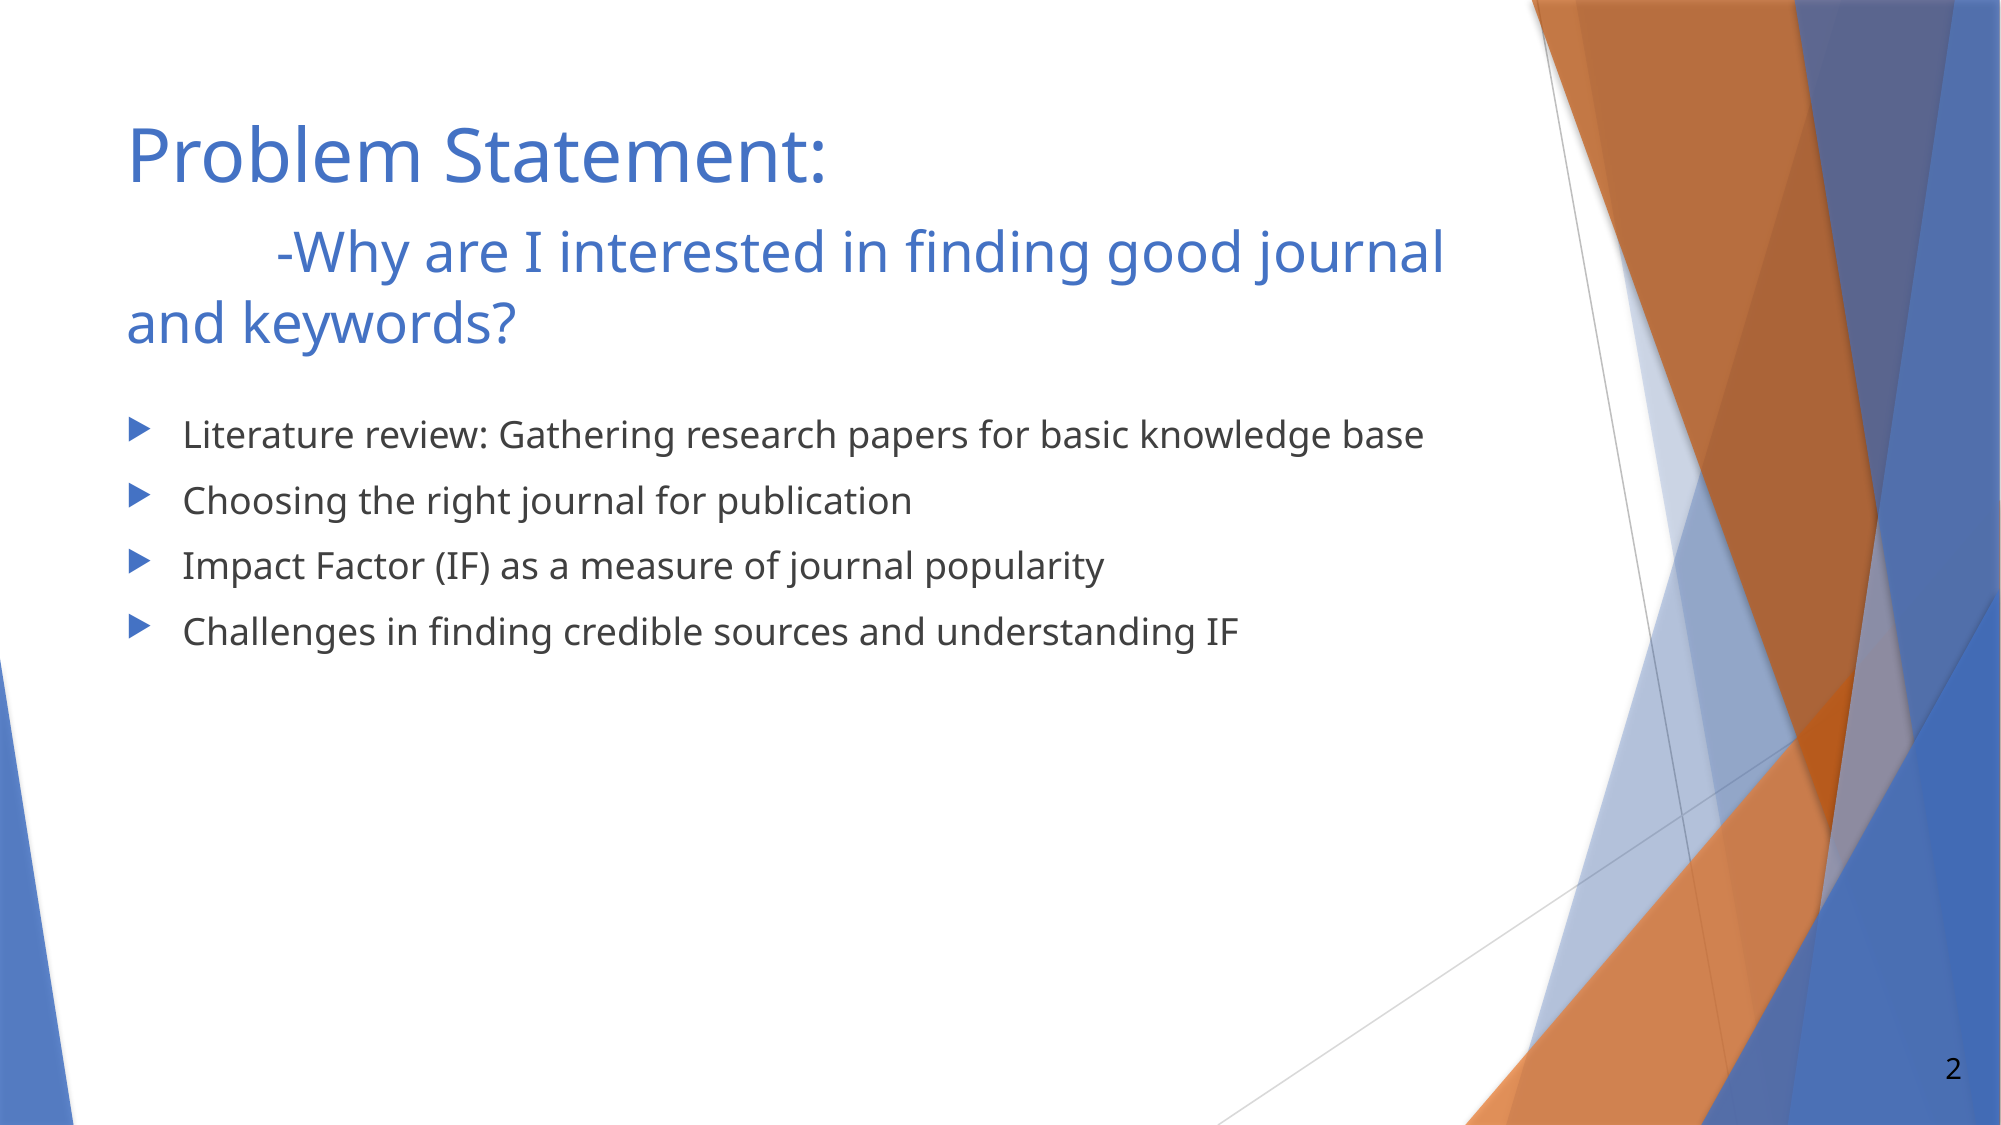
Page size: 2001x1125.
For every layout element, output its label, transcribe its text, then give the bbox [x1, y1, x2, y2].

title Problem Statement: -Why are I interested in finding good journal and keywords? [111, 99, 1557, 455]
slide_number 2 [1865, 1040, 1978, 1101]
list Literature review: Gathering research papers for basic knowledge base Choosing the right journal for publication Impact Factor (IF) as a measure of journal popularity Challenges in finding credible sources and understanding IF [111, 403, 1522, 671]
